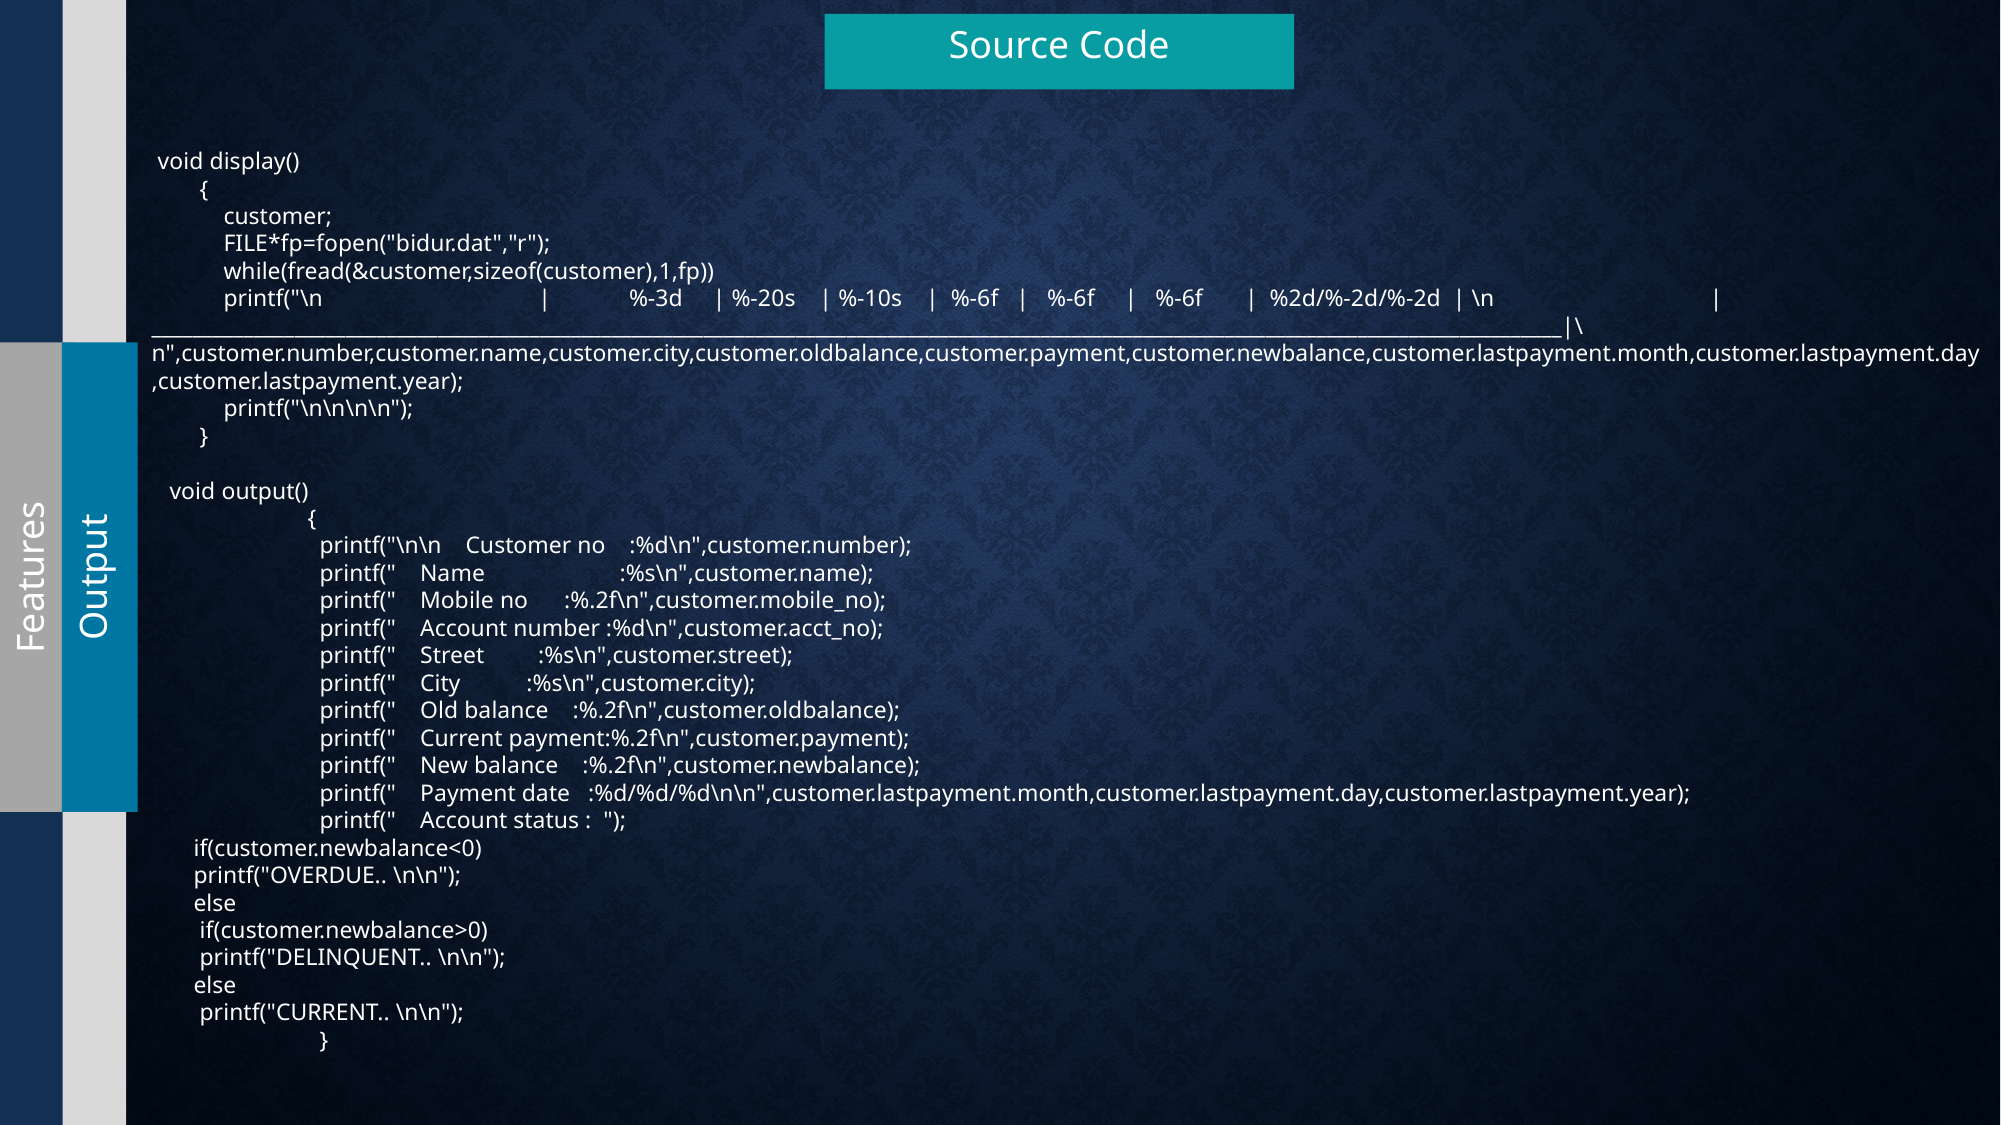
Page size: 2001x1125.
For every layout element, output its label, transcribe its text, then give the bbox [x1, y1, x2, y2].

text_box [183, 63, 1936, 114]
text_box [62, 812, 127, 1125]
text_box [0, 0, 62, 342]
text_box [62, 0, 127, 342]
text_box void display() { customer; FILE*fp=fopen("bidur.dat","r"); while(fread(&customer,sizeof(customer),1,fp)) printf("\n | %-3d | %-20s | %-10s | %-6f | %-6f | %-6f | %2d/%-2d/%-2d | \n |__________________________________________________________________________________________________________________________________________|\n",customer.number,customer.name,customer.city,customer.oldbalance,customer.payment,customer.newbalance,customer.lastpayment.month,customer.lastpayment.day,customer.lastpayment.year); printf("\n\n\n\n"); } void output() { printf("\n\n Customer no :%d\n",customer.number); printf(" Name :%s\n",customer.name); printf(" Mobile no :%.2f\n",customer.mobile_no); printf(" Account number :%d\n",customer.acct_no); printf(" Street :%s\n",customer.street); printf(" City :%s\n",customer.city); printf(" Old balance :%.2f\n",customer.oldbalance); printf(" Current payment:%.2f\n",customer.payment); printf(" New balance :%.2f\n",customer.newbalance); printf(" Payment date :%d/%d/%d\n\n",customer.lastpayment.month,customer.lastpayment.day,customer.lastpayment.year); printf(" Account status : "); if(customer.newbalance<0) printf("OVERDUE.. \n\n"); else if(customer.newbalance>0) printf("DELINQUENT.. \n\n"); else printf("CURRENT.. \n\n"); } [136, 139, 2000, 1061]
text_box Features [0, 342, 61, 812]
text_box Output [61, 342, 136, 812]
text_box Source Code [824, 13, 1295, 63]
text_box [0, 812, 62, 1125]
